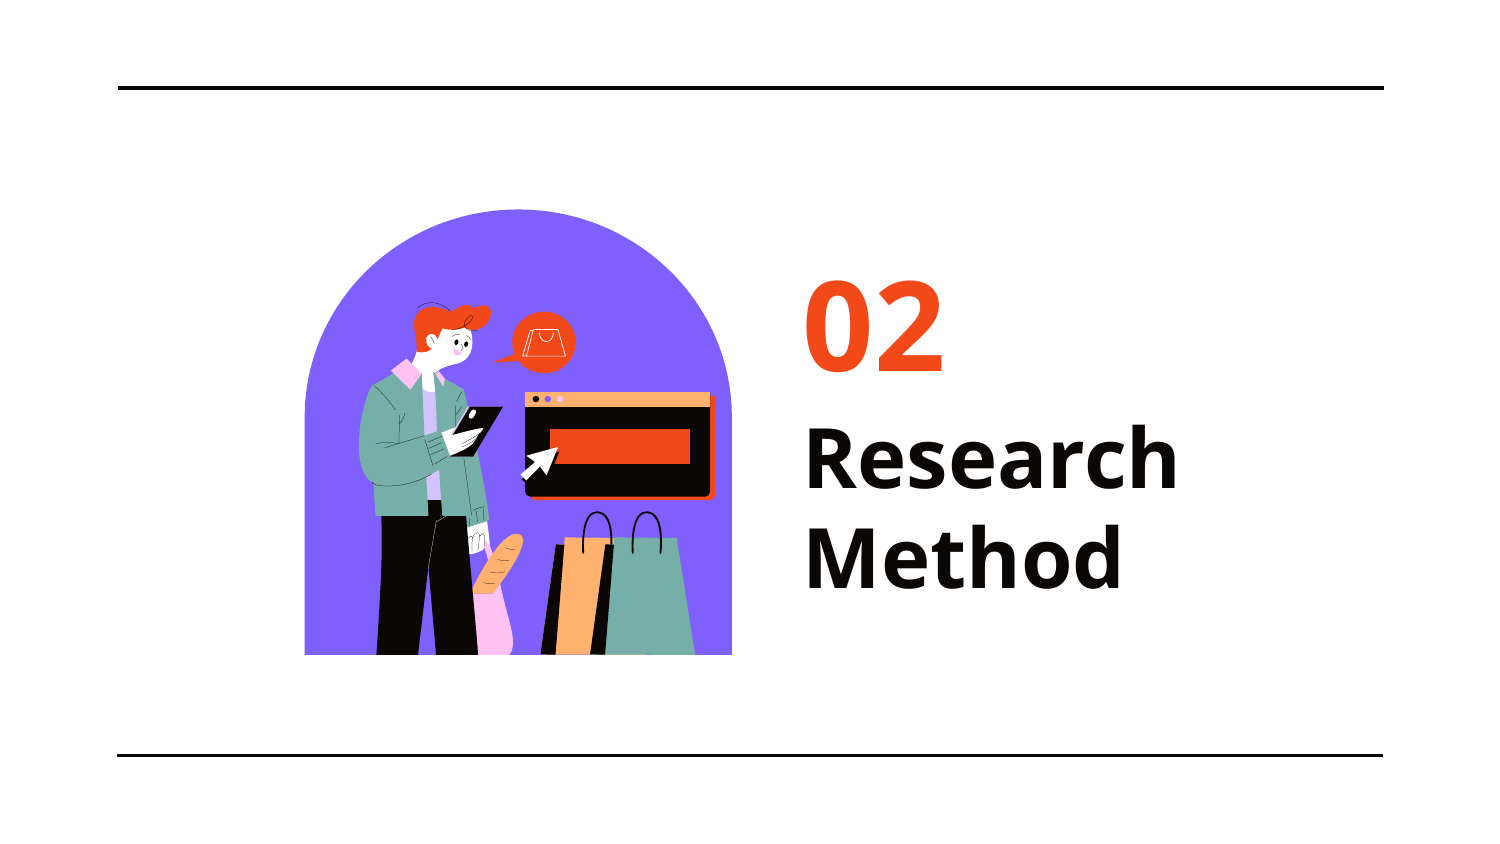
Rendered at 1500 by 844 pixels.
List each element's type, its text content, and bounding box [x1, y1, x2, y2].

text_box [304, 209, 733, 656]
title Research Method [787, 380, 1353, 629]
title 02 [787, 245, 1059, 397]
